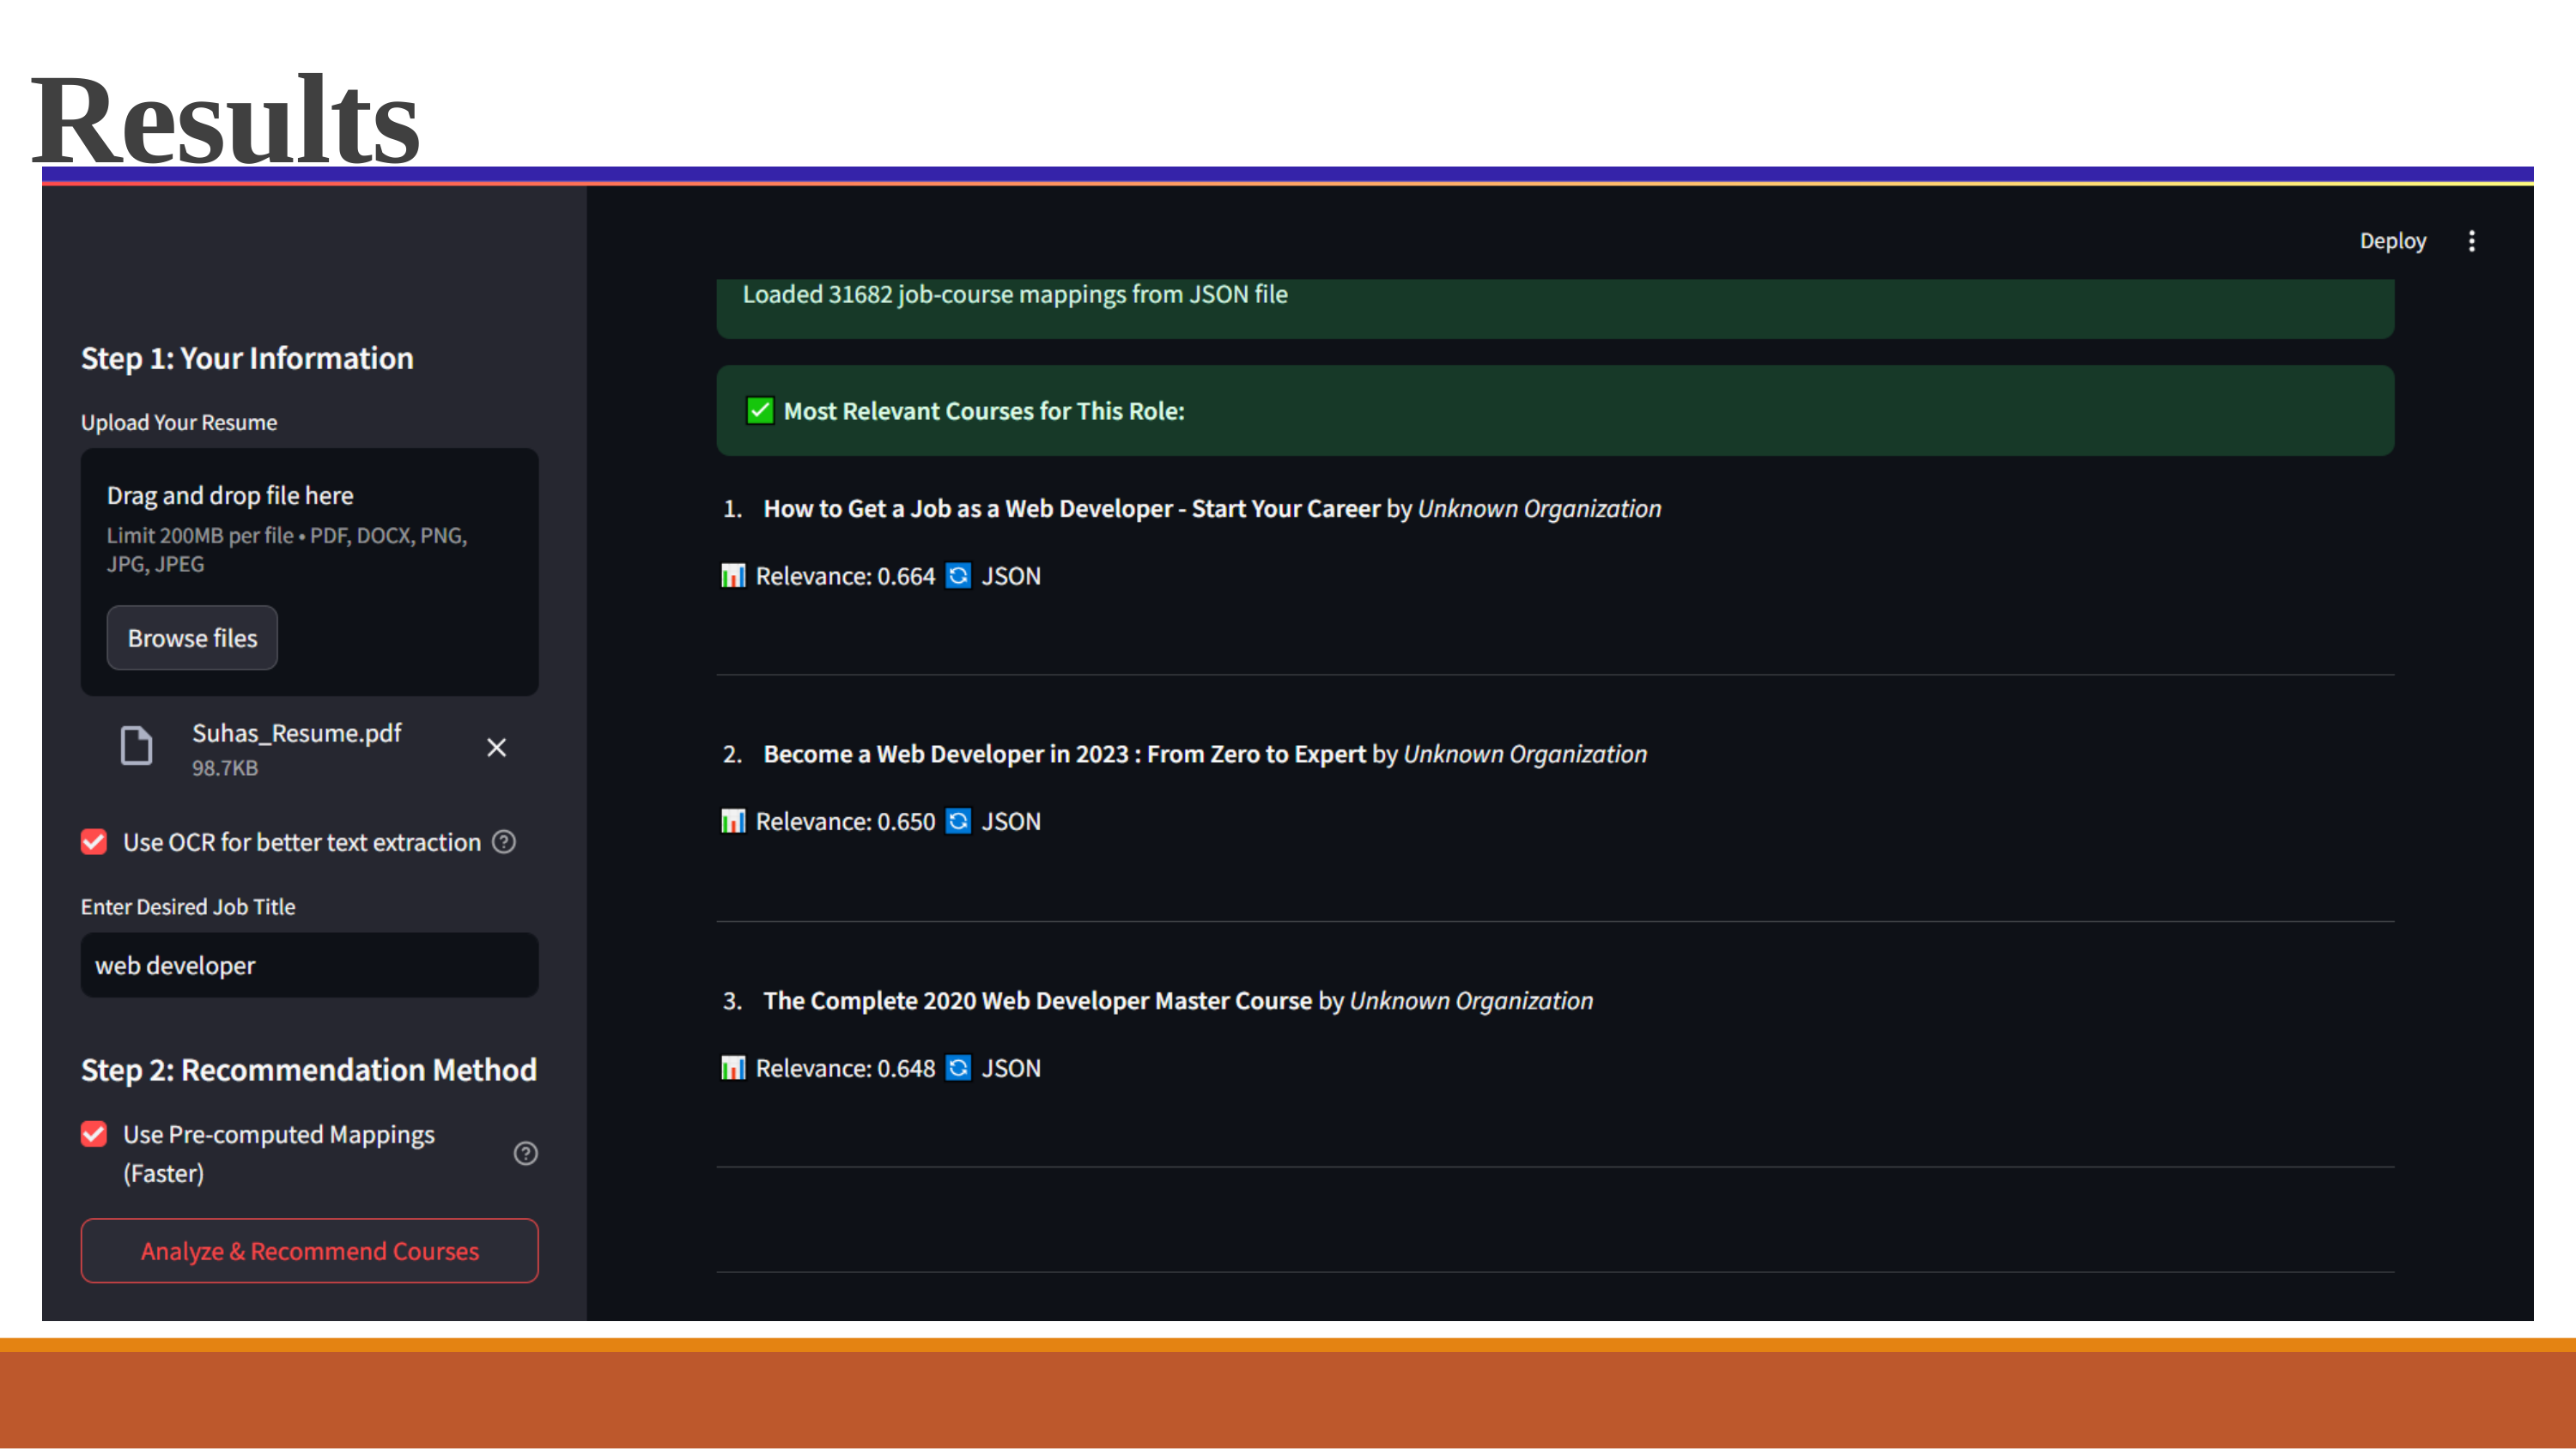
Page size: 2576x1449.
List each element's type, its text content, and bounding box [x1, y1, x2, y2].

title Results [16, 0, 2125, 196]
picture [41, 167, 2535, 1321]
